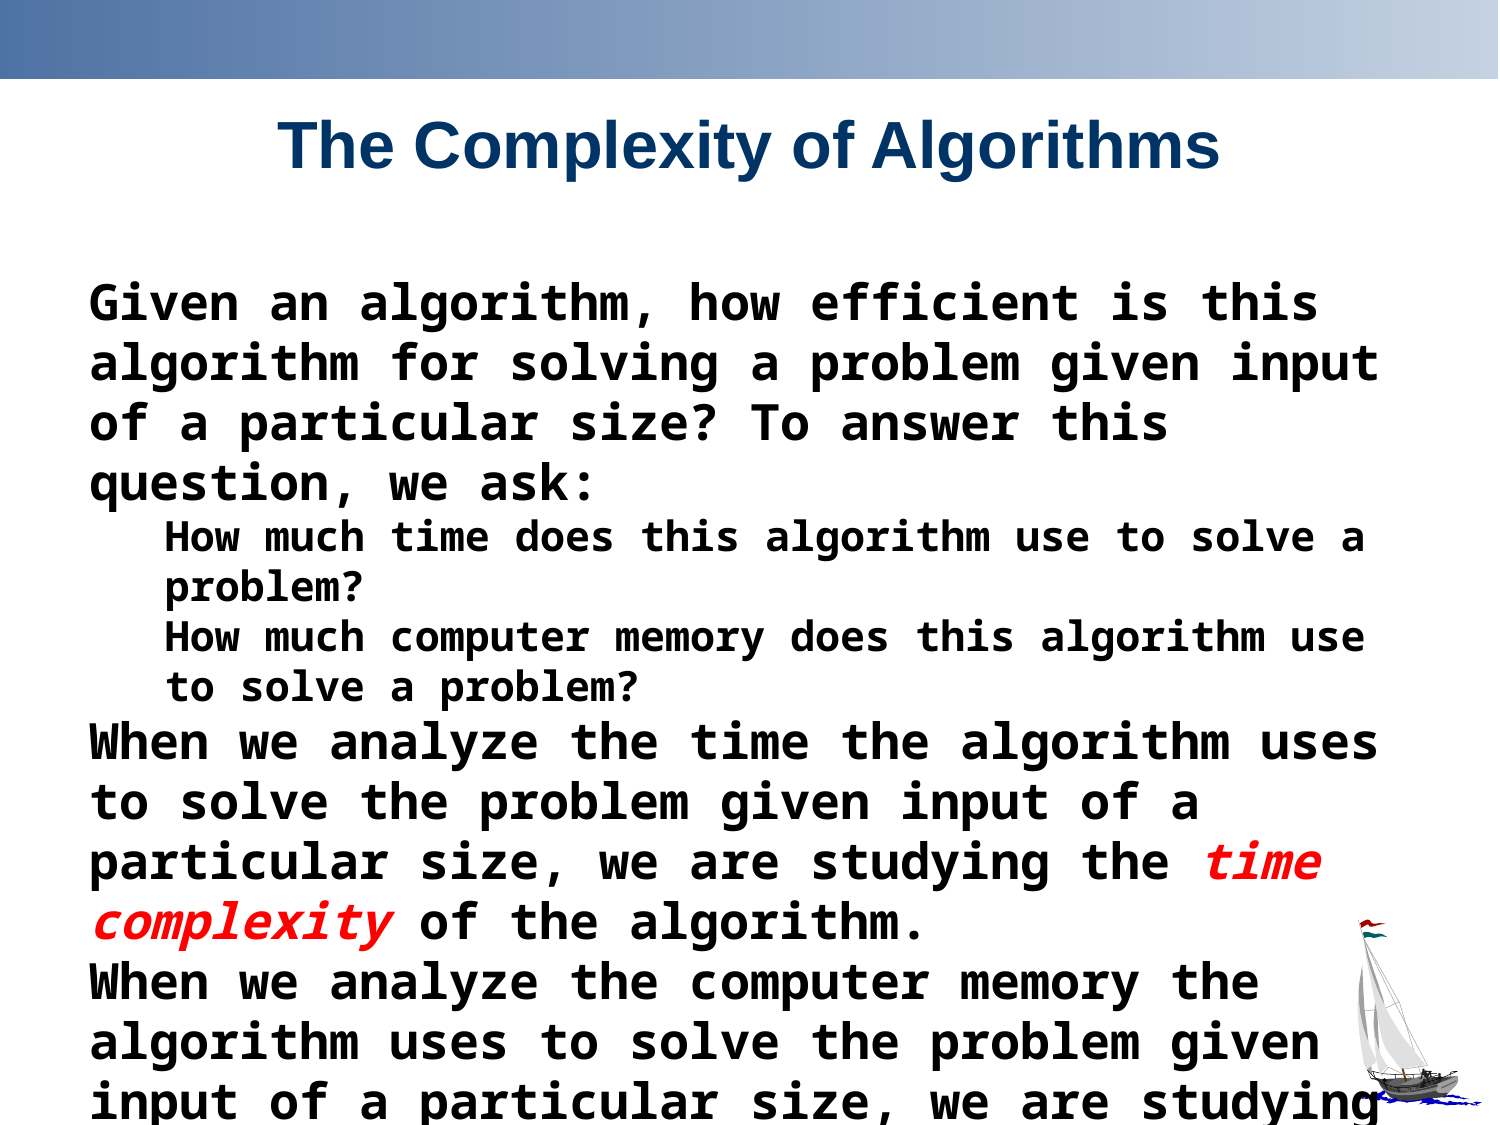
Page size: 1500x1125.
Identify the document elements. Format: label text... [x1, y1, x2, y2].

title The Complexity of Algorithms [75, 94, 1425, 262]
list Given an algorithm, how efficient is this algorithm for solving a problem given input of a particular size? To answer this question, we ask: How much time does this algorithm use to solve a problem? How much computer memory does this algorithm use to solve a problem? When we analyze the time the algorithm uses to solve the problem given input of a particular size, we are studying the time complexity of the algorithm. When we analyze the computer memory the algorithm uses to solve the problem given input of a particular size, we are studying the space complexity of the algorithm. [75, 262, 1425, 1005]
picture [0, 0, 1500, 79]
